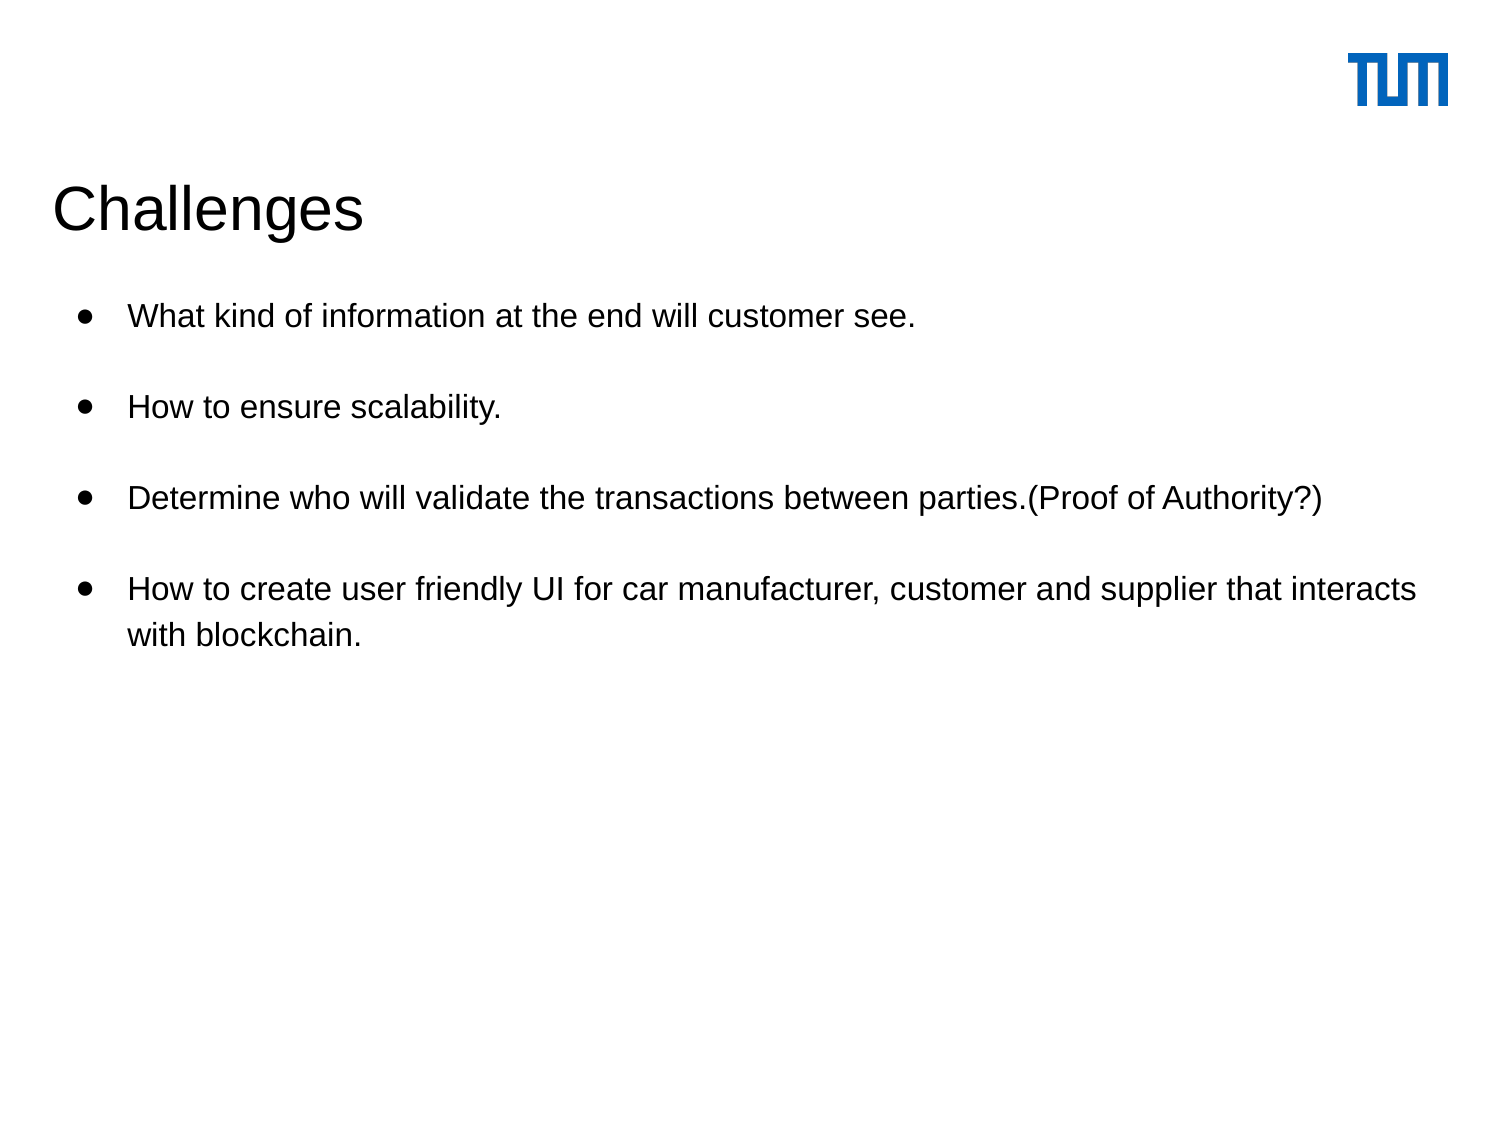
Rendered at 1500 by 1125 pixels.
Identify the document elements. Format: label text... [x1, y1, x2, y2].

list What kind of information at the end will customer see. How to ensure scalability. Determine who will validate the transactions between parties.(Proof of Authority?) How to create user friendly UI for car manufacturer, customer and supplier that interacts with blockchain. [52, 351, 1449, 1060]
picture [1348, 53, 1448, 106]
title Challenges [52, 163, 1449, 351]
